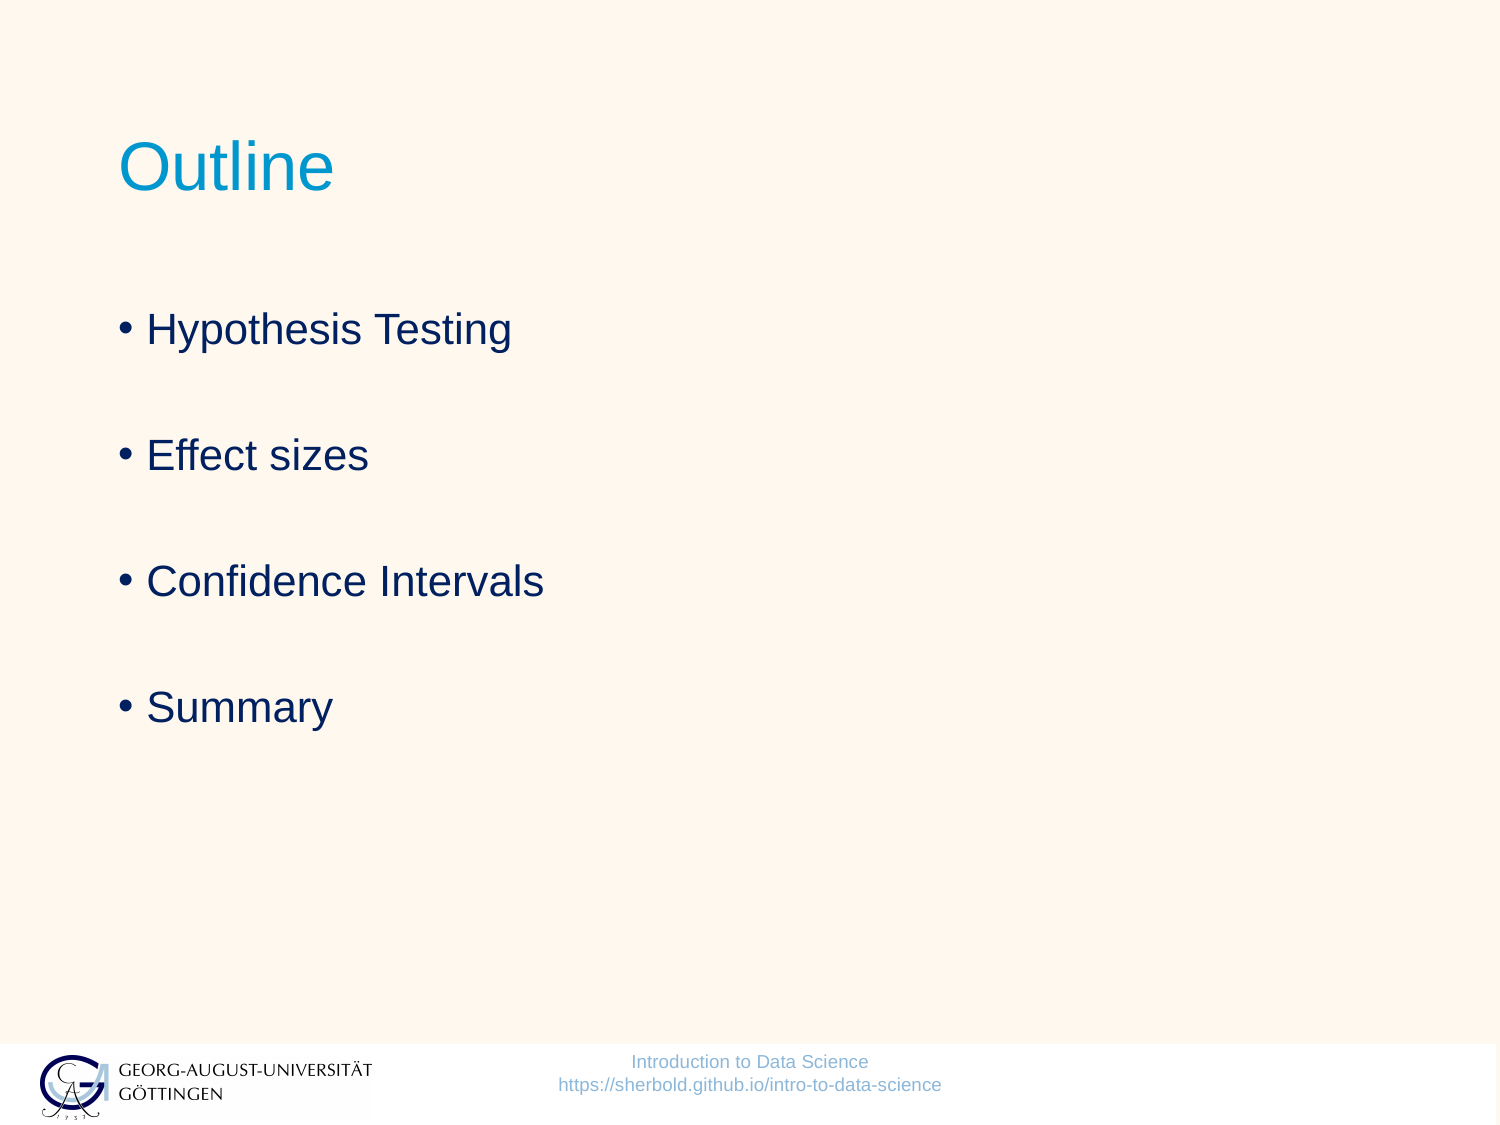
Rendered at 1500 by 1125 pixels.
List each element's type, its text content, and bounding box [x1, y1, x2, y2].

title Outline [103, 59, 1397, 278]
footer Introduction to Data Science https://sherbold.github.io/intro-to-data-science [496, 1042, 1004, 1103]
picture [40, 1055, 372, 1120]
list Hypothesis Testing Effect sizes Confidence Intervals Summary [103, 299, 1397, 1014]
